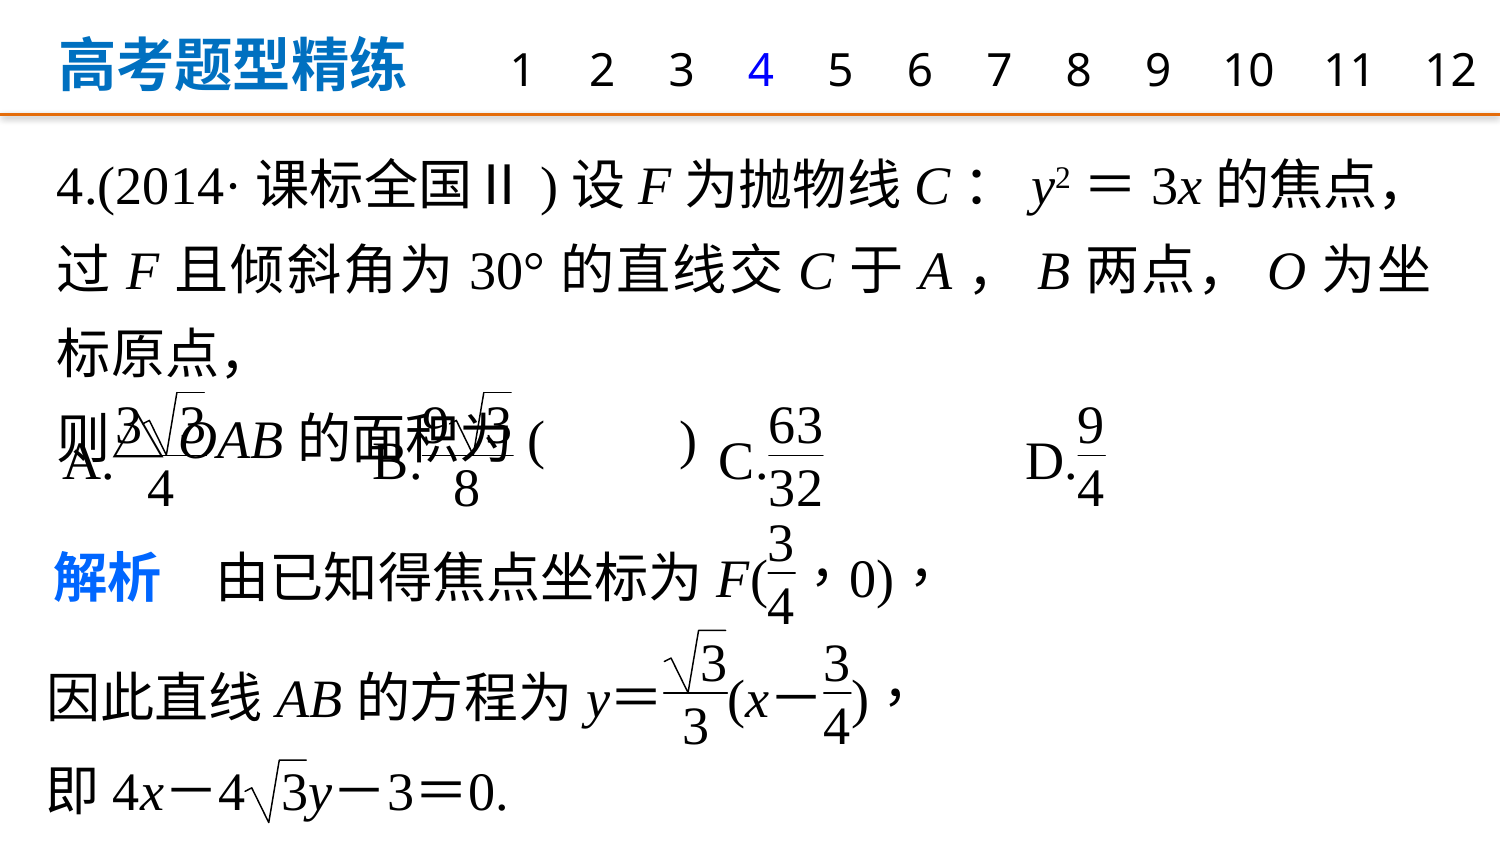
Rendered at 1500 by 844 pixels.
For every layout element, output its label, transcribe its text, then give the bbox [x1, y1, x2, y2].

text_box 11 [1304, 39, 1396, 104]
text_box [44, 754, 1326, 844]
text_box 高考题型精练 [43, 20, 423, 105]
text_box 10 [1202, 39, 1295, 104]
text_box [62, 389, 1344, 580]
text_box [52, 511, 1334, 702]
text_box 5 [805, 36, 876, 106]
text_box 2 [567, 36, 637, 106]
text_box 7 [964, 36, 1035, 106]
text_box 8 [1044, 36, 1114, 106]
text_box 12 [1405, 39, 1497, 104]
text_box 1 [488, 36, 558, 106]
text_box 9 [1123, 36, 1193, 106]
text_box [45, 627, 1327, 756]
text_box 4.(2014·课标全国Ⅱ)设F为抛物线C：y2＝3x的焦点，过F且倾斜角为30°的直线交C于A，B两点，O为坐标原点， 则△OAB的面积为( ) [42, 123, 1447, 477]
text_box 3 [646, 36, 717, 106]
text_box 4 [726, 36, 796, 106]
text_box 6 [885, 36, 955, 106]
